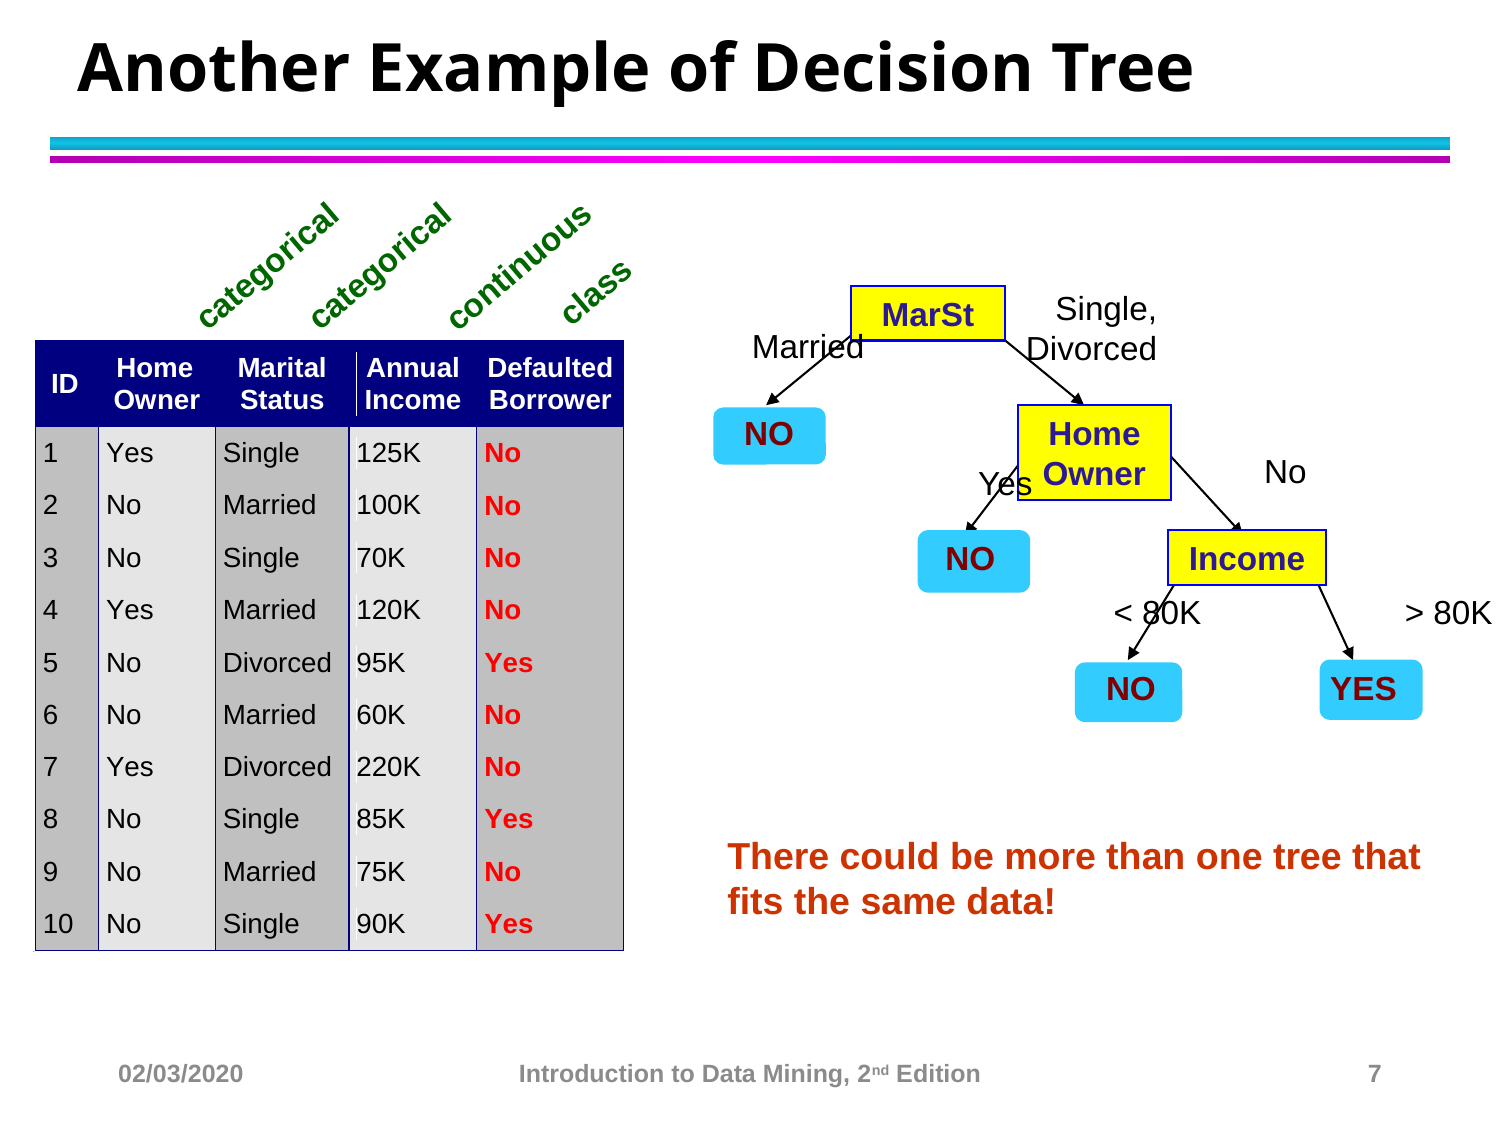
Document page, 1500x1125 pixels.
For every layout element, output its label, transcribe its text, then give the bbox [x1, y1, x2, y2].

title Another Example of Decision Tree [62, 24, 1421, 113]
footer Introduction to Data Mining, 2nd Edition [496, 1042, 1004, 1103]
text_box Single, Divorced [942, 280, 1173, 375]
text_box Home Owner [1017, 405, 1172, 500]
text_box NO [1035, 660, 1227, 715]
text_box Yes [850, 455, 1048, 510]
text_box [917, 529, 1031, 593]
text_box [1127, 639, 1141, 660]
text_box categorical [249, 141, 517, 338]
text_box continuous [388, 140, 658, 338]
text_box < 80K [986, 584, 1217, 639]
text_box categorical [136, 141, 405, 338]
text_box [1321, 663, 1423, 720]
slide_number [103, 1042, 441, 1103]
text_box > 80K [1277, 584, 1500, 639]
text_box YES [1307, 659, 1420, 715]
text_box No [1136, 442, 1322, 498]
text_box NO [673, 405, 865, 460]
text_box MarSt [850, 285, 942, 341]
text_box class [494, 196, 698, 338]
text_box Income [1167, 530, 1327, 585]
text_box [1342, 639, 1354, 659]
slide_number 7 [1059, 1042, 1397, 1103]
text_box Married [624, 317, 889, 373]
text_box [766, 373, 806, 405]
text_box [1208, 498, 1242, 530]
text_box [1047, 375, 1084, 405]
text_box [714, 460, 825, 465]
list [24, 339, 663, 969]
text_box There could be more than one tree that fits the same data! [712, 824, 1438, 930]
text_box [1075, 715, 1182, 723]
text_box [966, 510, 985, 528]
